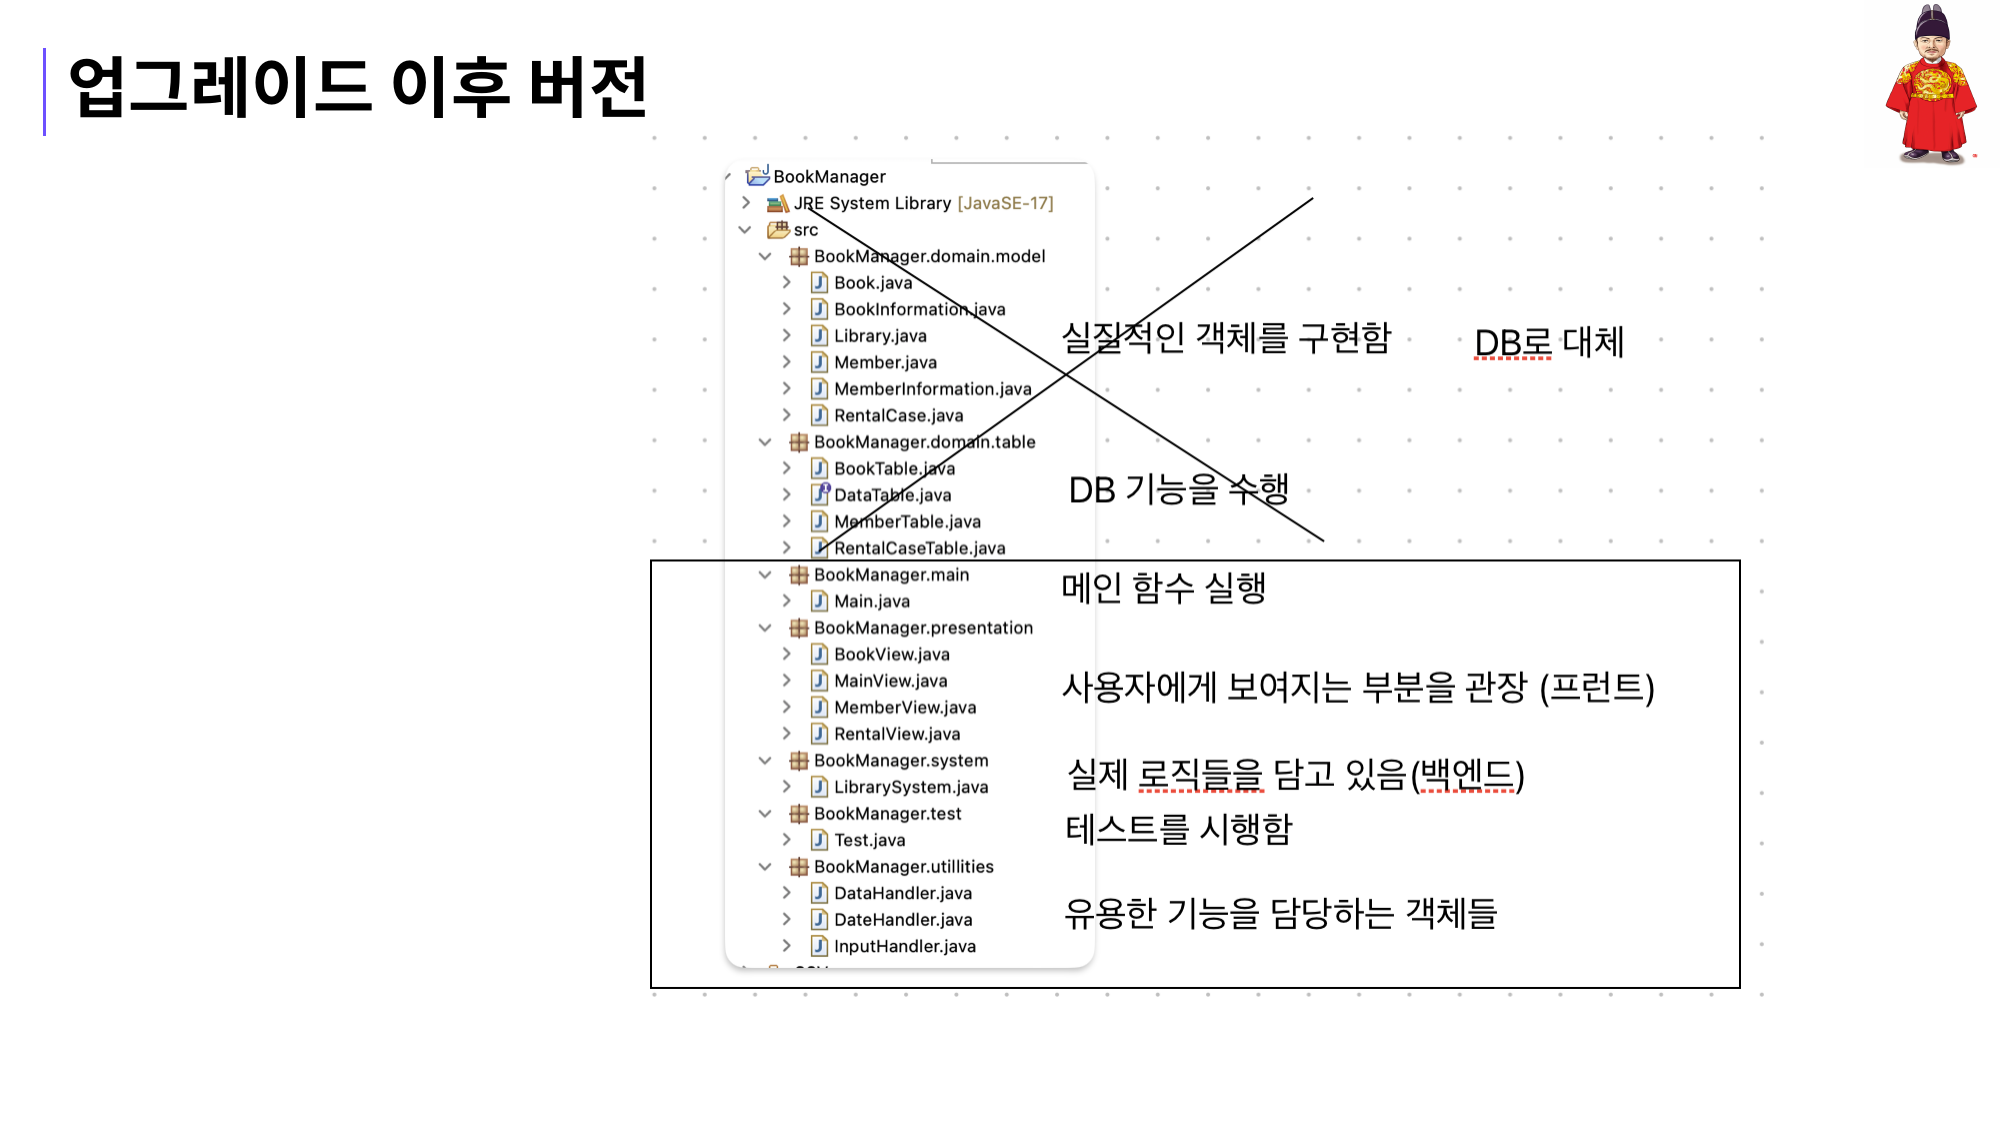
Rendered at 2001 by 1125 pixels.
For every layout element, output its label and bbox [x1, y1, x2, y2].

picture [1864, 0, 2000, 168]
list [637, 127, 1789, 1018]
text_box [44, 37, 933, 137]
